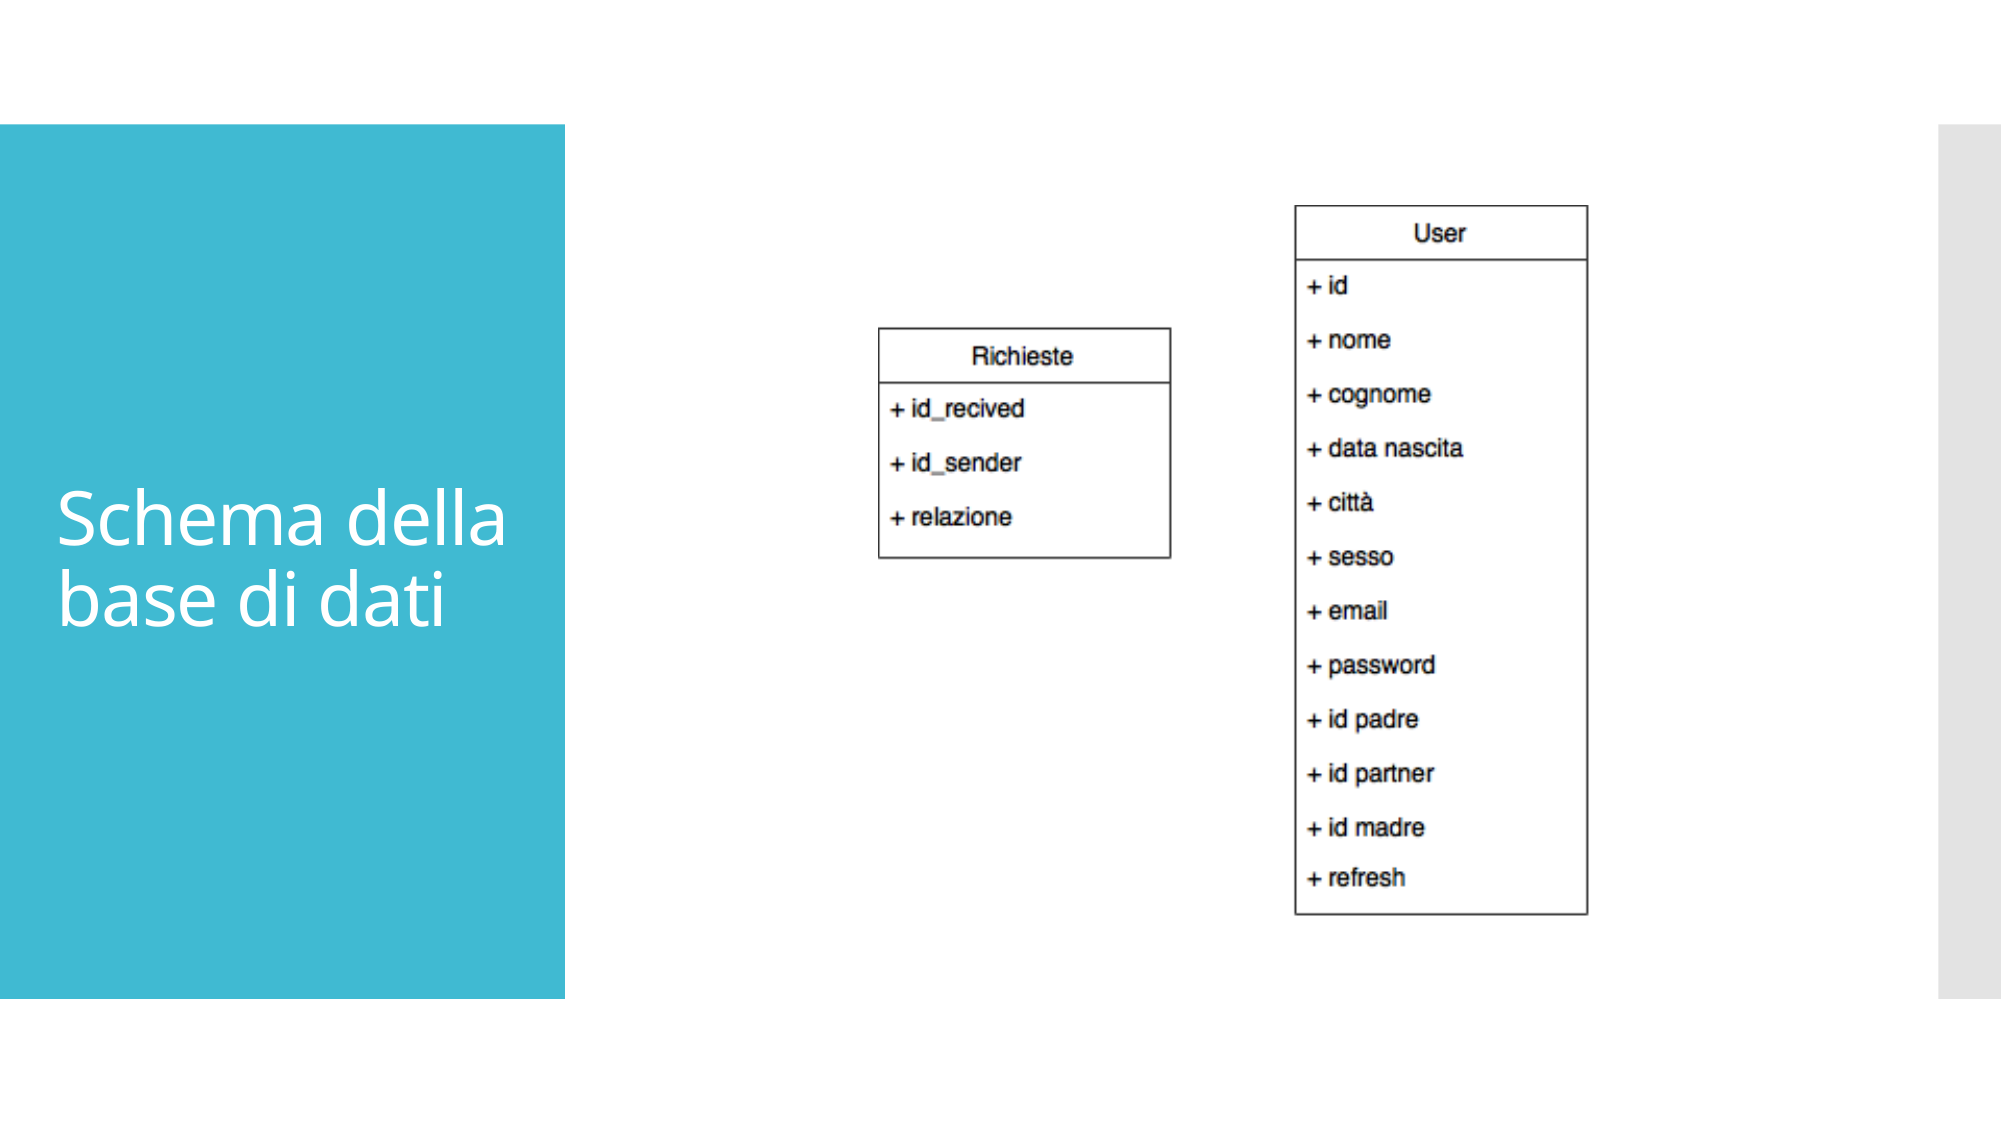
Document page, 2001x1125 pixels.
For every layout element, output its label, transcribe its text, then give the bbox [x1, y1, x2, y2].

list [878, 205, 1592, 919]
title Schema della base di dati [41, 184, 525, 940]
